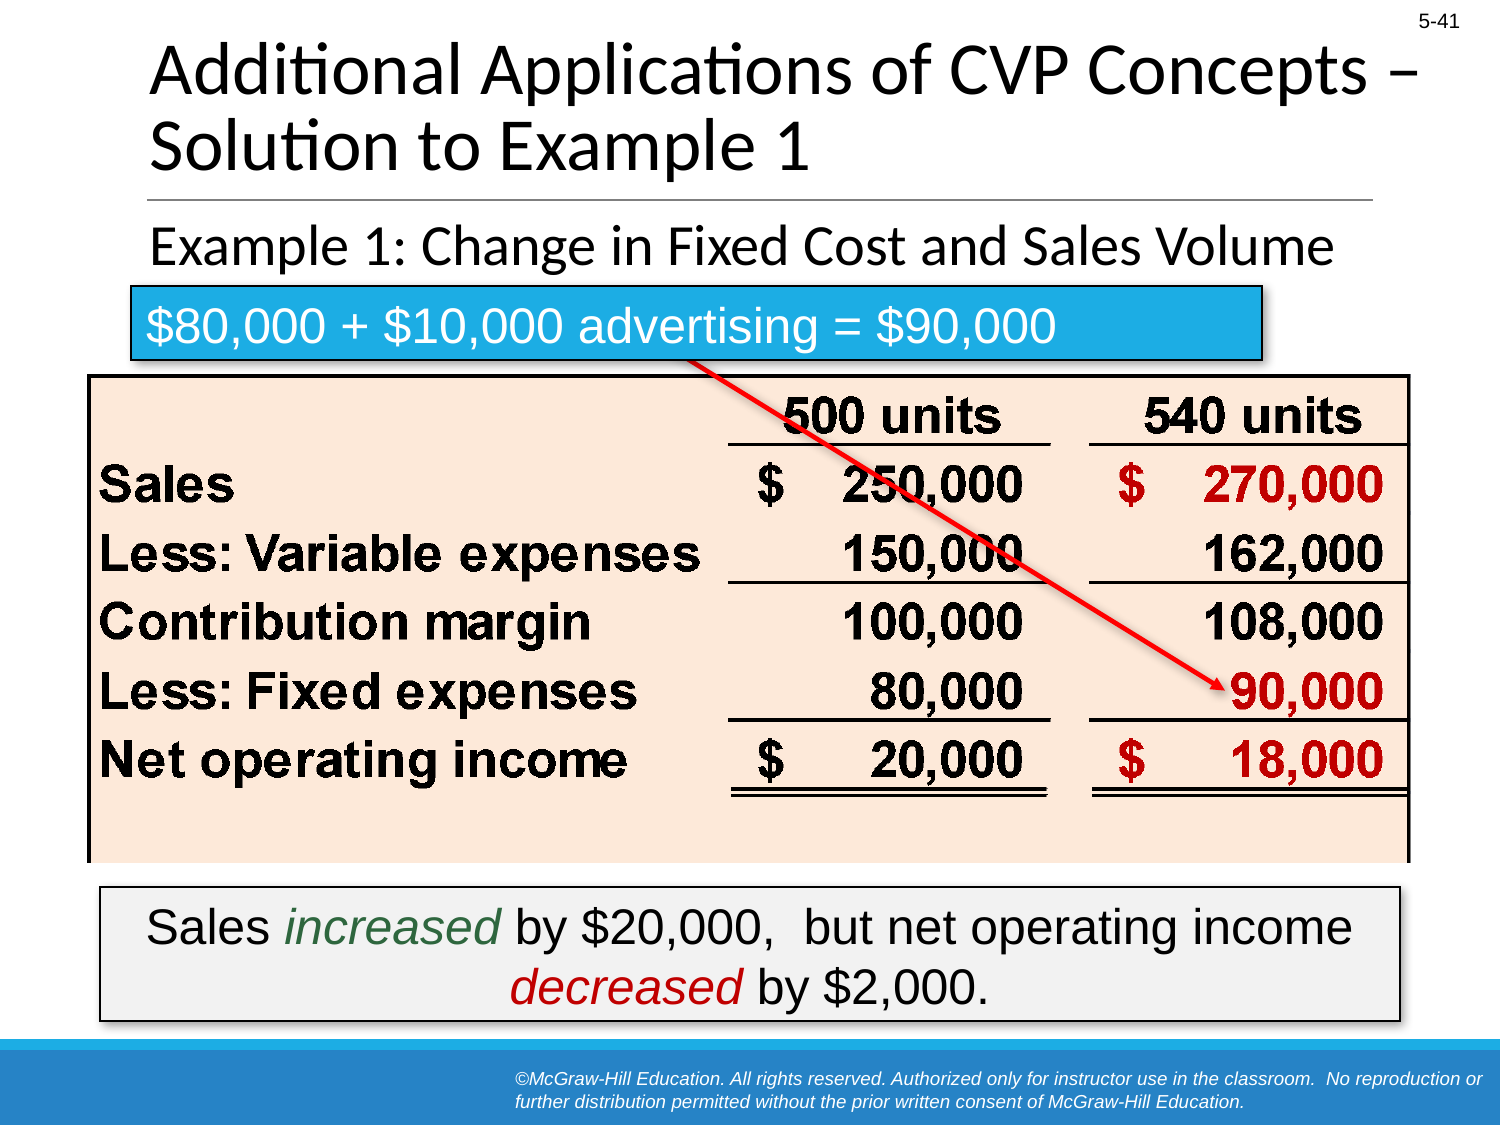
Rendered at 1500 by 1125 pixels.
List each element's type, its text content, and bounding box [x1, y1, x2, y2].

text_box Sales increased by $20,000, but net operating income decreased by $2,000. [99, 886, 1400, 1022]
title Additional Applications of CVP Concepts – Solution to Example 1 [134, 24, 1487, 194]
text_box Example 1: Change in Fixed Cost and Sales Volume [134, 200, 1373, 285]
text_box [130, 285, 1263, 691]
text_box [87, 374, 1411, 863]
